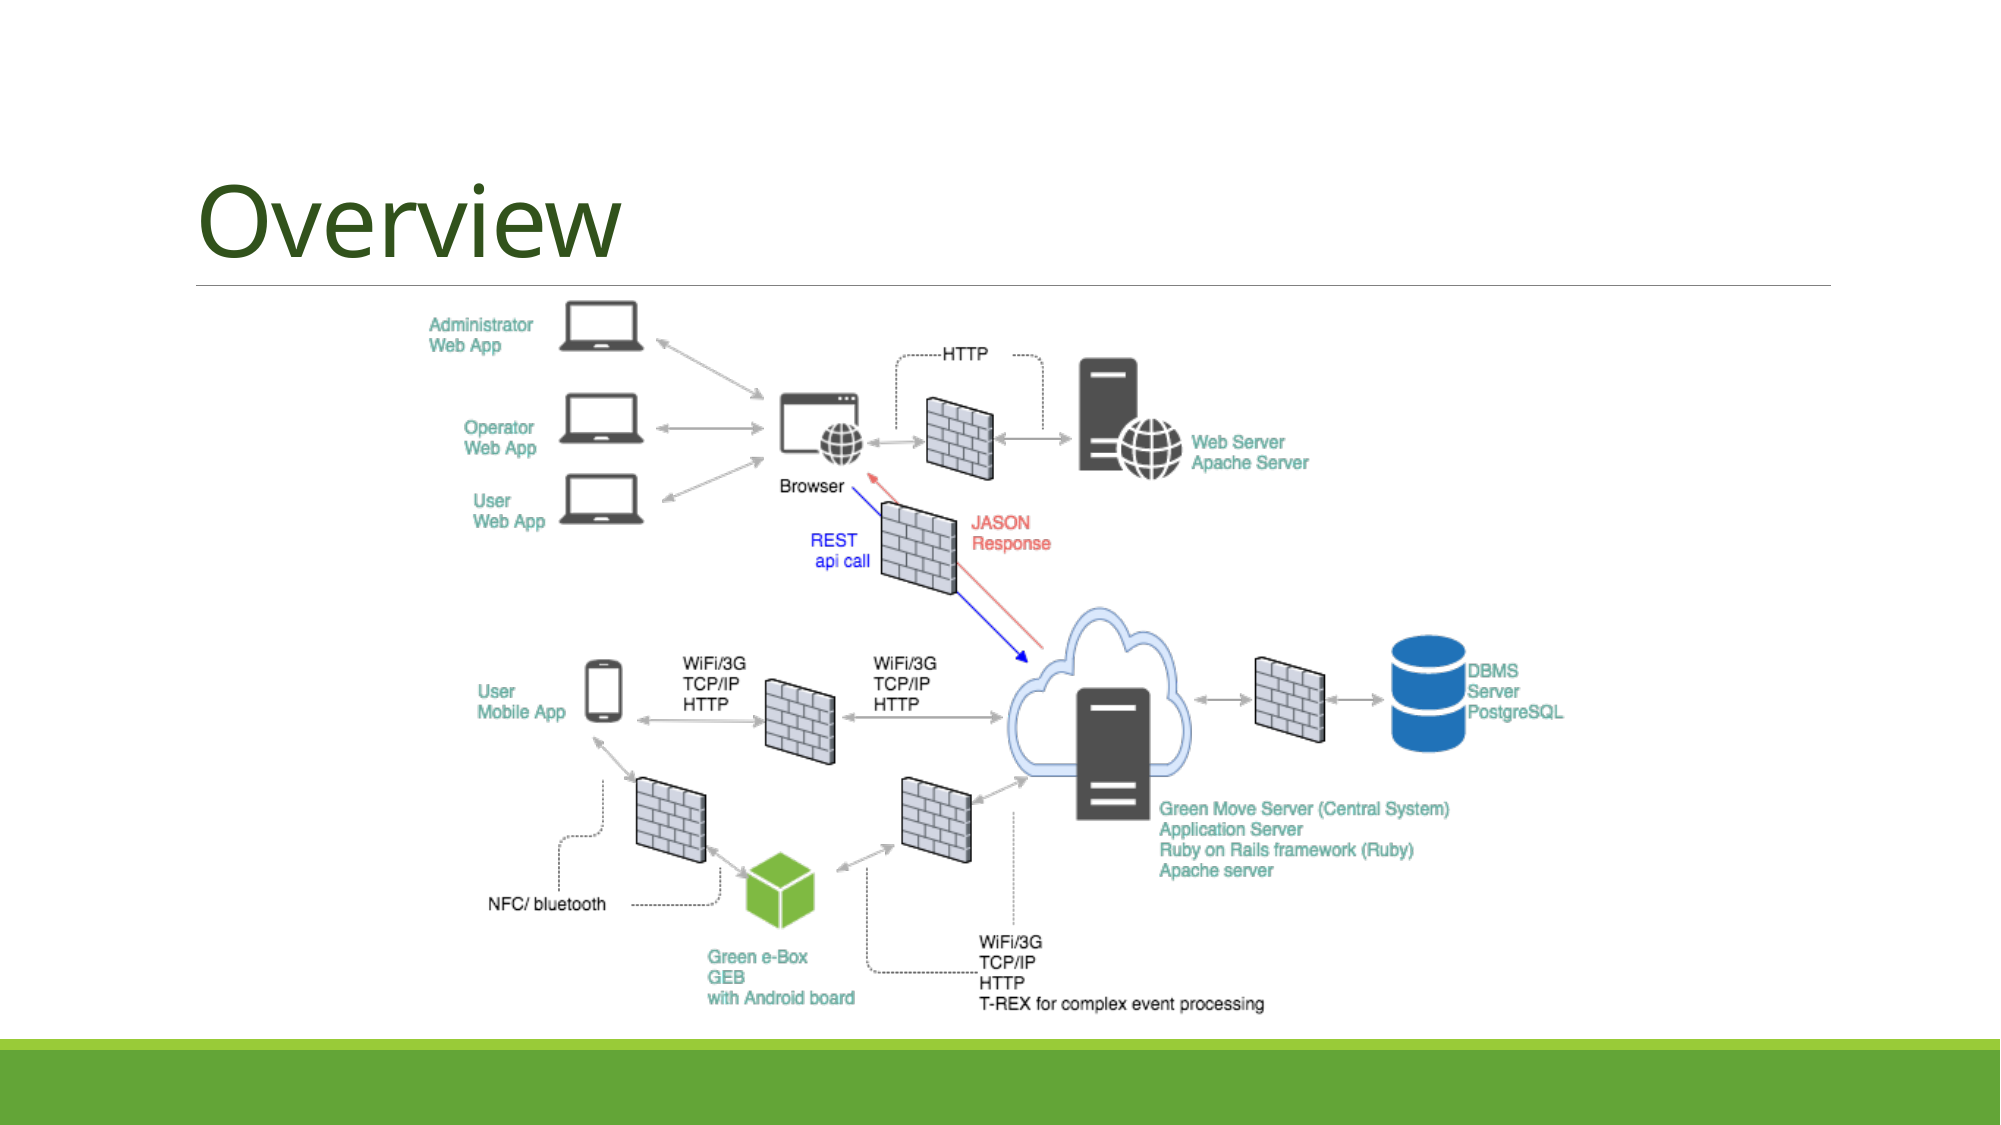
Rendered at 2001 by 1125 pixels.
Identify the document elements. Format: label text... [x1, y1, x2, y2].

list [424, 298, 1586, 1020]
title Overview [180, 47, 1830, 285]
